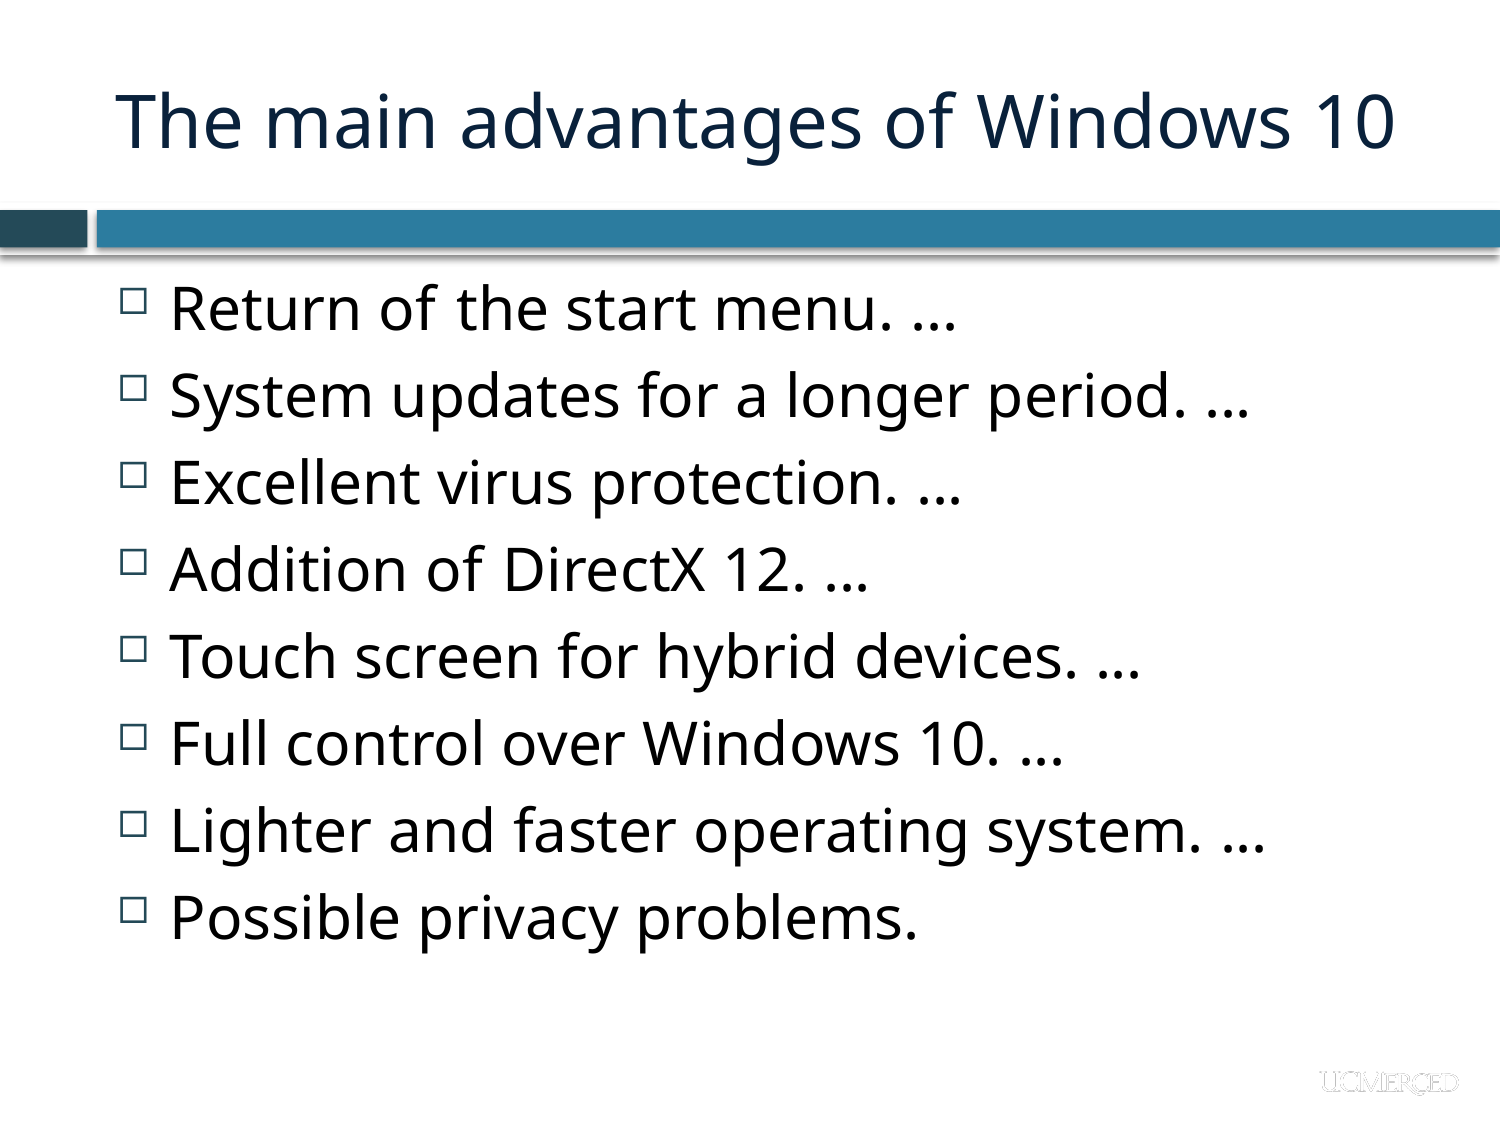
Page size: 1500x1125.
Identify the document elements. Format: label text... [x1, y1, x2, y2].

title The main advantages of Windows 10 [100, 37, 1438, 200]
list Return of the start menu. ... System updates for a longer period. ... Excellent virus protection. ... Addition of DirectX 12. ... Touch screen for hybrid devices. ... Full control over Windows 10. ... Lighter and faster operating system. ... Possible privacy problems. [100, 262, 1438, 1000]
